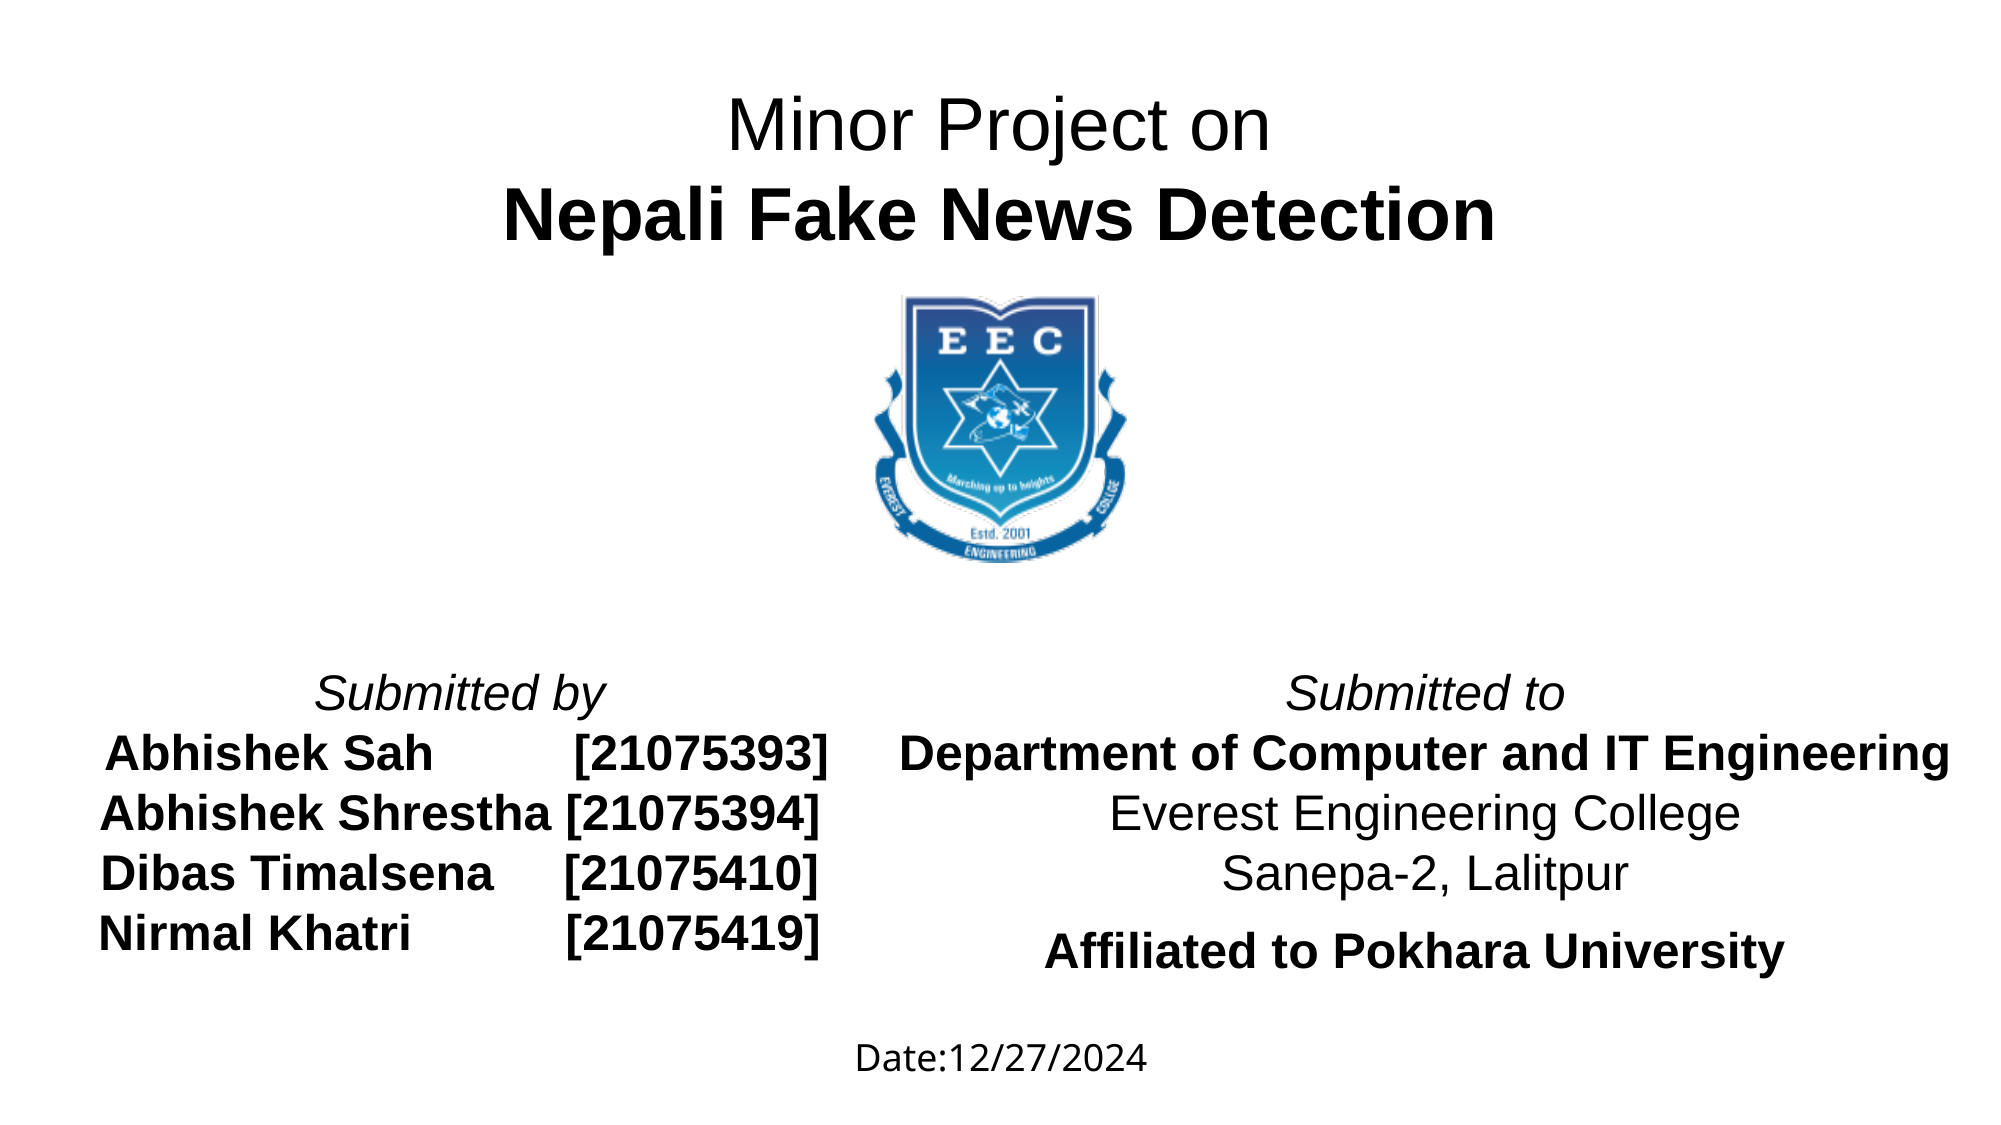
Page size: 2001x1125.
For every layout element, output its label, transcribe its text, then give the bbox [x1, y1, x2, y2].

picture [873, 294, 1128, 563]
text_box Date:12/27/2024 [839, 1026, 1225, 1087]
text_box Affiliated to Pokhara University [1028, 910, 1844, 986]
text_box Submitted by Abhishek Sah [21075393] Abhishek Shrestha [21075394] Dibas Timalsena [21075410] Nirmal Khatri [21075419] [46, 653, 874, 969]
text_box Minor Project on Nepali Fake News Detection [408, 67, 1592, 263]
text_box Submitted to Department of Computer and IT Engineering Everest Engineering College Sanepa-2, Lalitpur [874, 653, 1978, 909]
